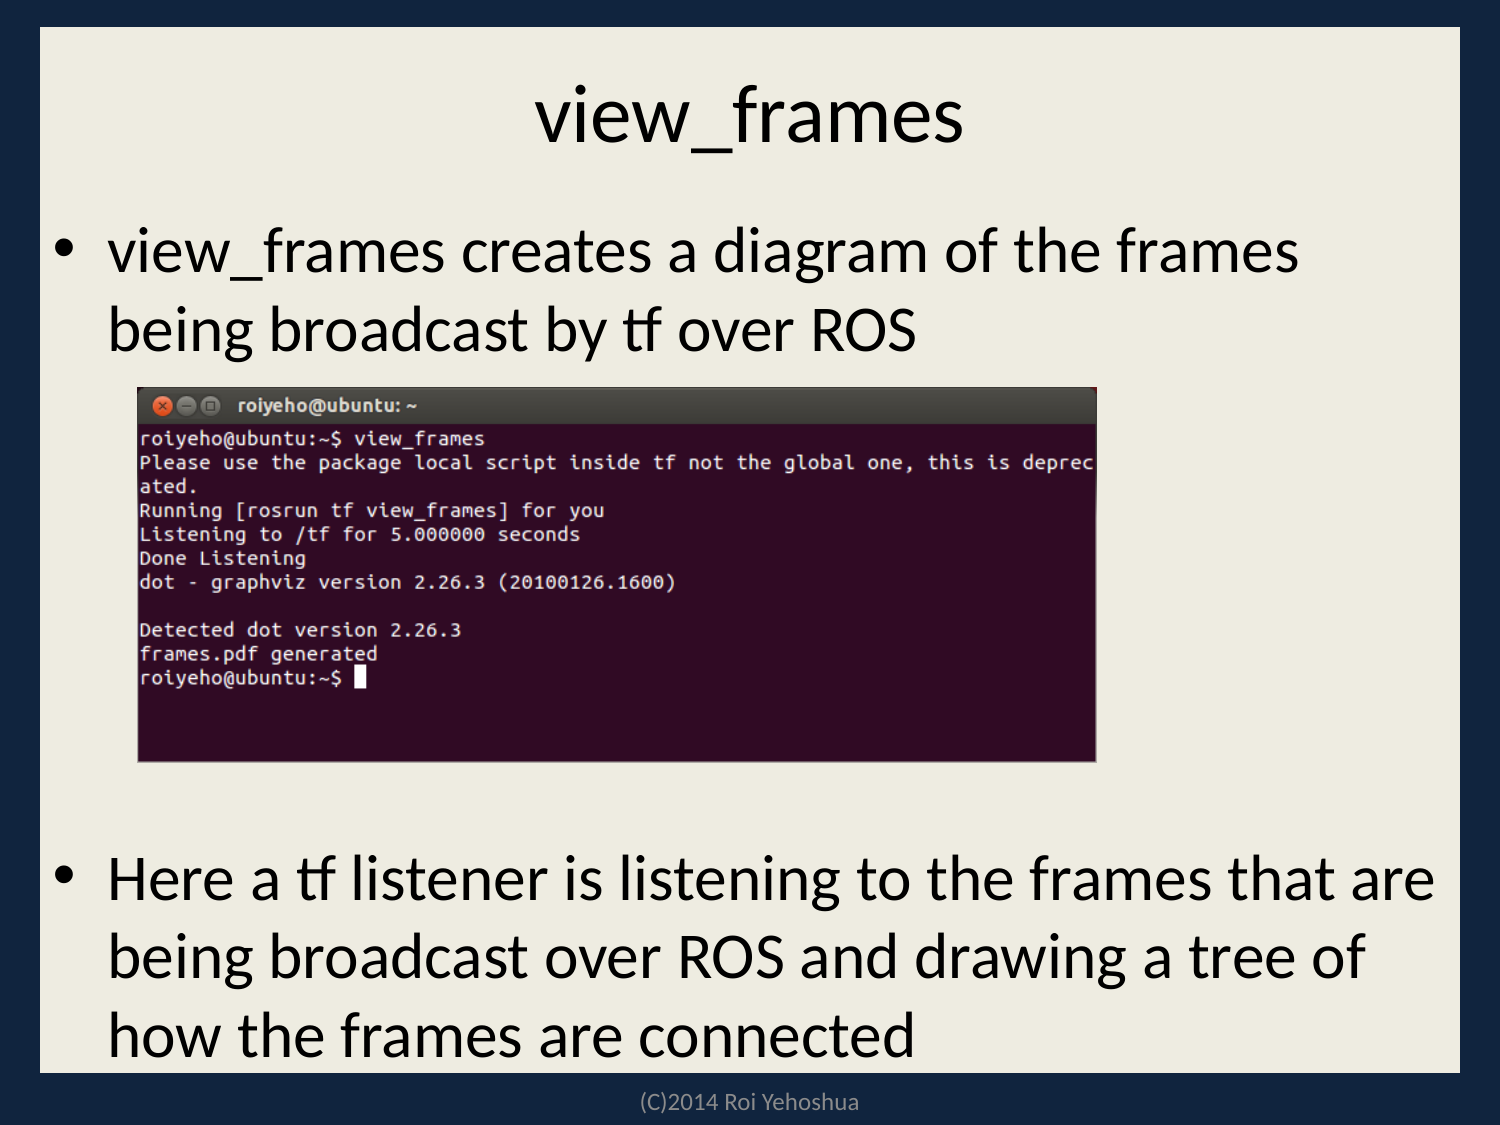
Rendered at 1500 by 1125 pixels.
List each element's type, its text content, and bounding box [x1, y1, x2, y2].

footer (C)2014 Roi Yehoshua [512, 1074, 988, 1125]
list view_frames creates a diagram of the frames being broadcast by tf over ROS Here a tf listener is listening to the frames that are being broadcast over ROS and drawing a tree of how the frames are connected [37, 200, 1463, 1080]
title view_frames [37, 31, 1463, 188]
picture [137, 387, 1098, 763]
